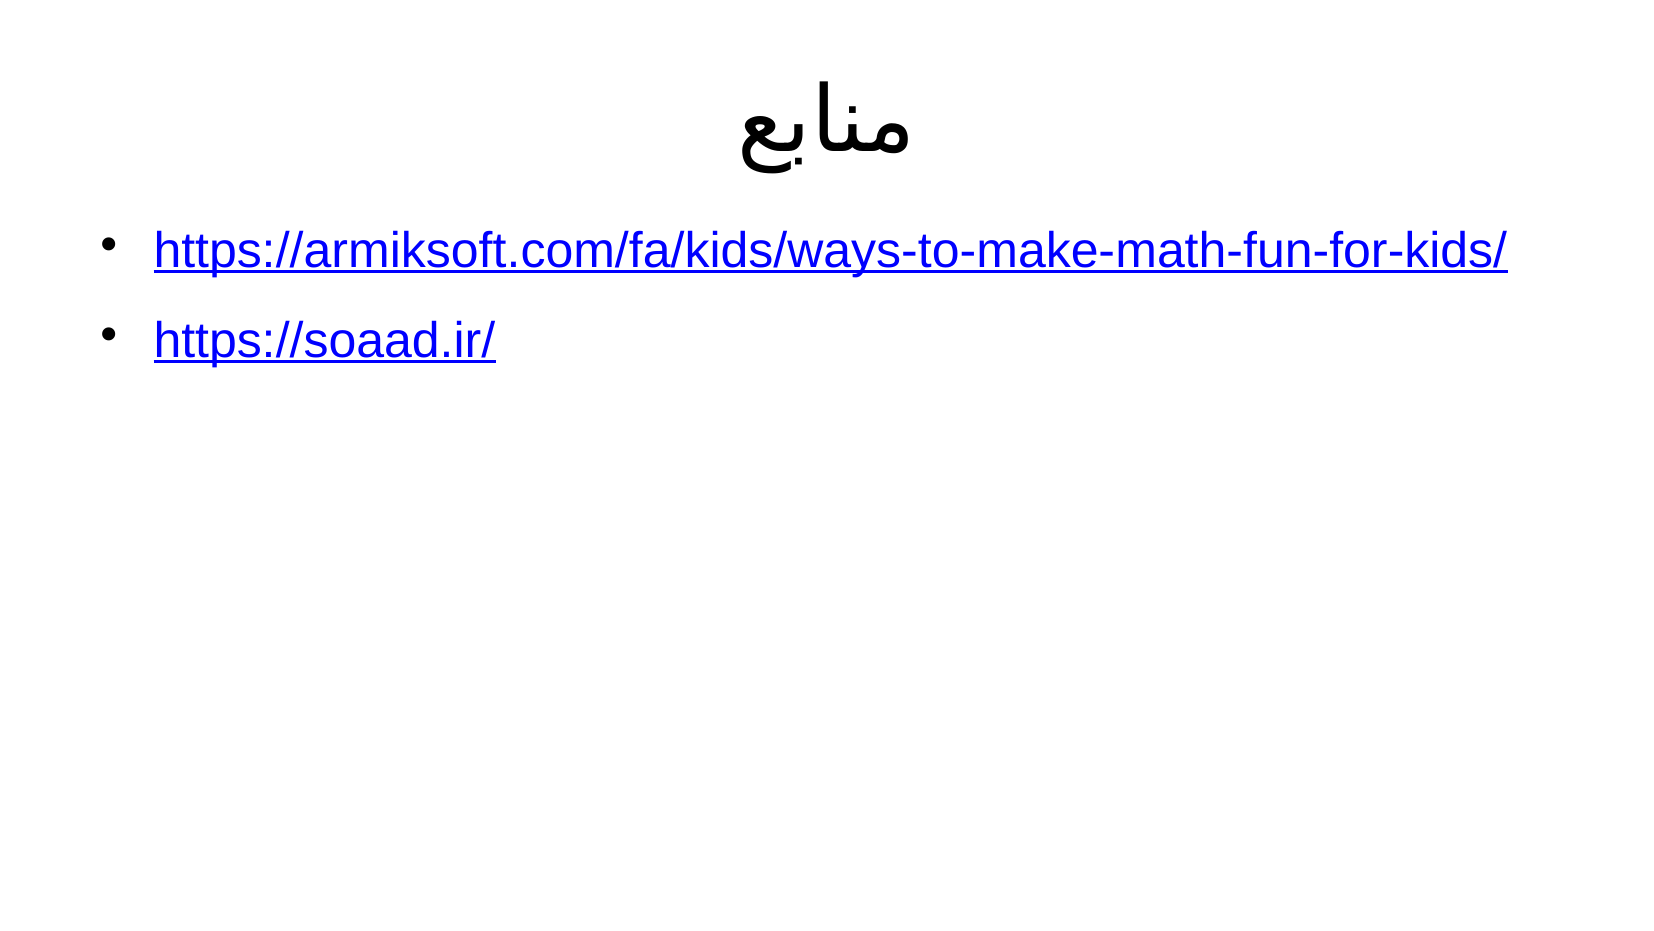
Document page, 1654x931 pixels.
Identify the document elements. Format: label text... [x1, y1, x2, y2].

text_box https://armiksoft.com/fa/kids/ways-to-make-math-fun-for-kids/ https://soaad.ir/ [82, 217, 1571, 757]
text_box منابع [82, 37, 1571, 193]
